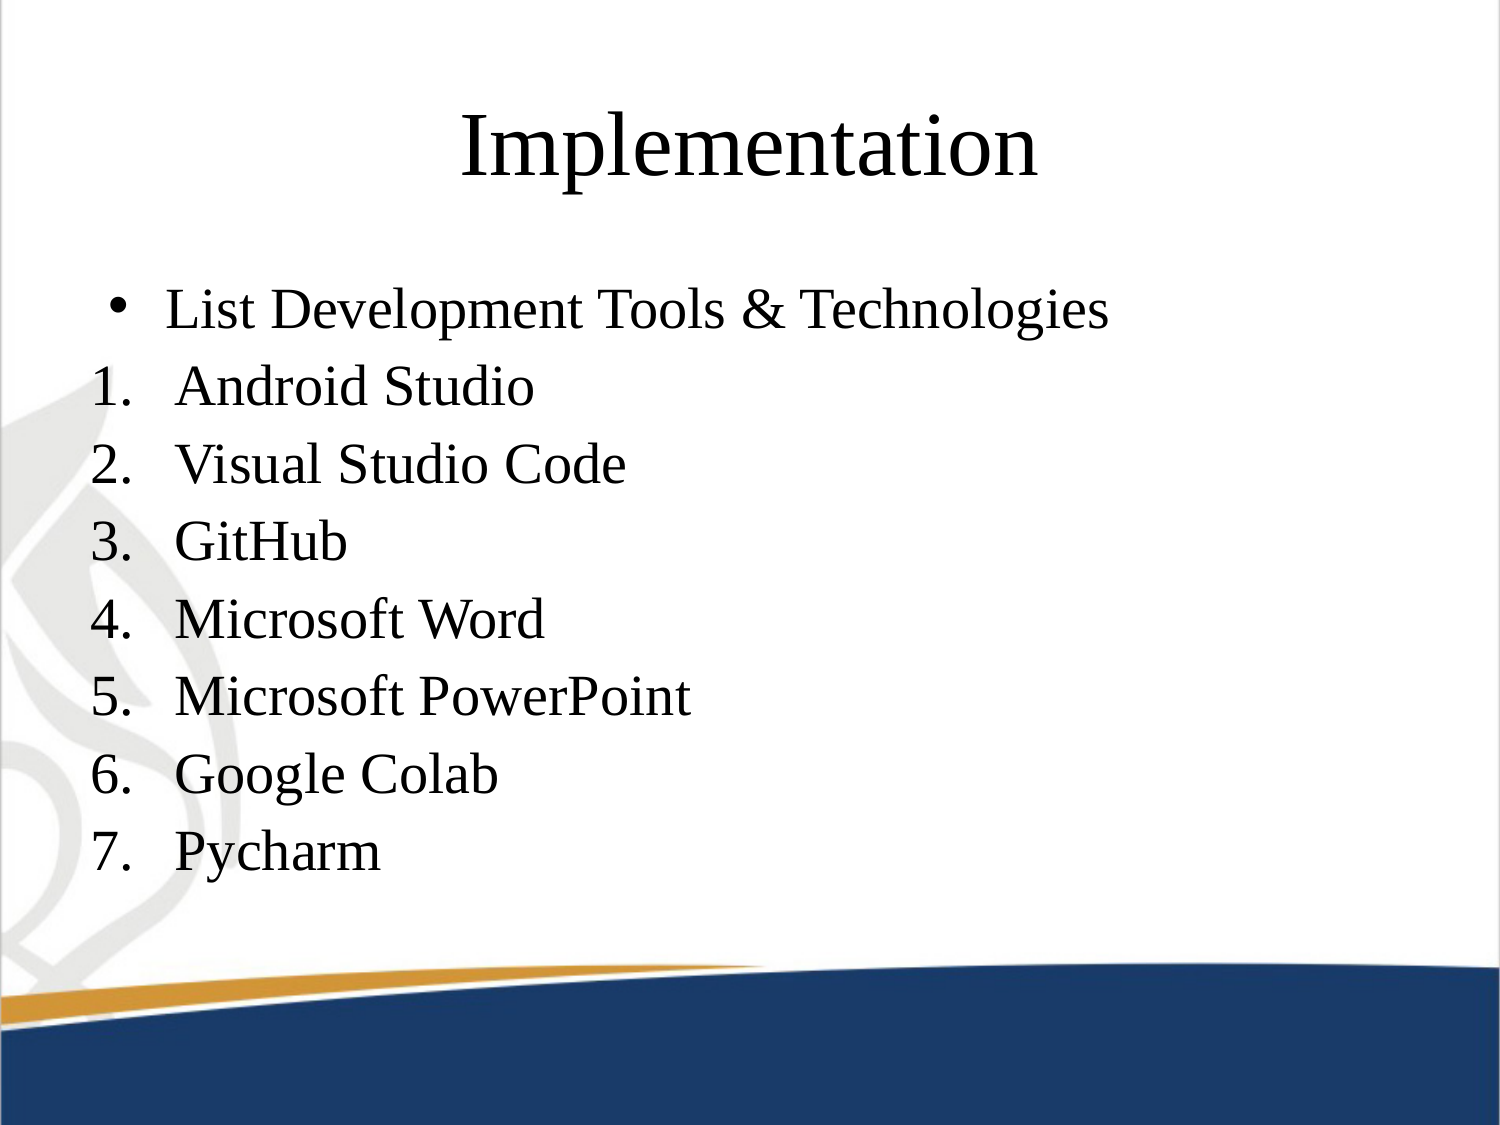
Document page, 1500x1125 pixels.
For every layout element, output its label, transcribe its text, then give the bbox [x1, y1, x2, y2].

picture [0, 0, 1500, 1125]
list List Development Tools & Technologies Android Studio Visual Studio Code GitHub Microsoft Word Microsoft PowerPoint Google Colab Pycharm [75, 262, 1425, 1005]
title Implementation [75, 45, 1425, 233]
